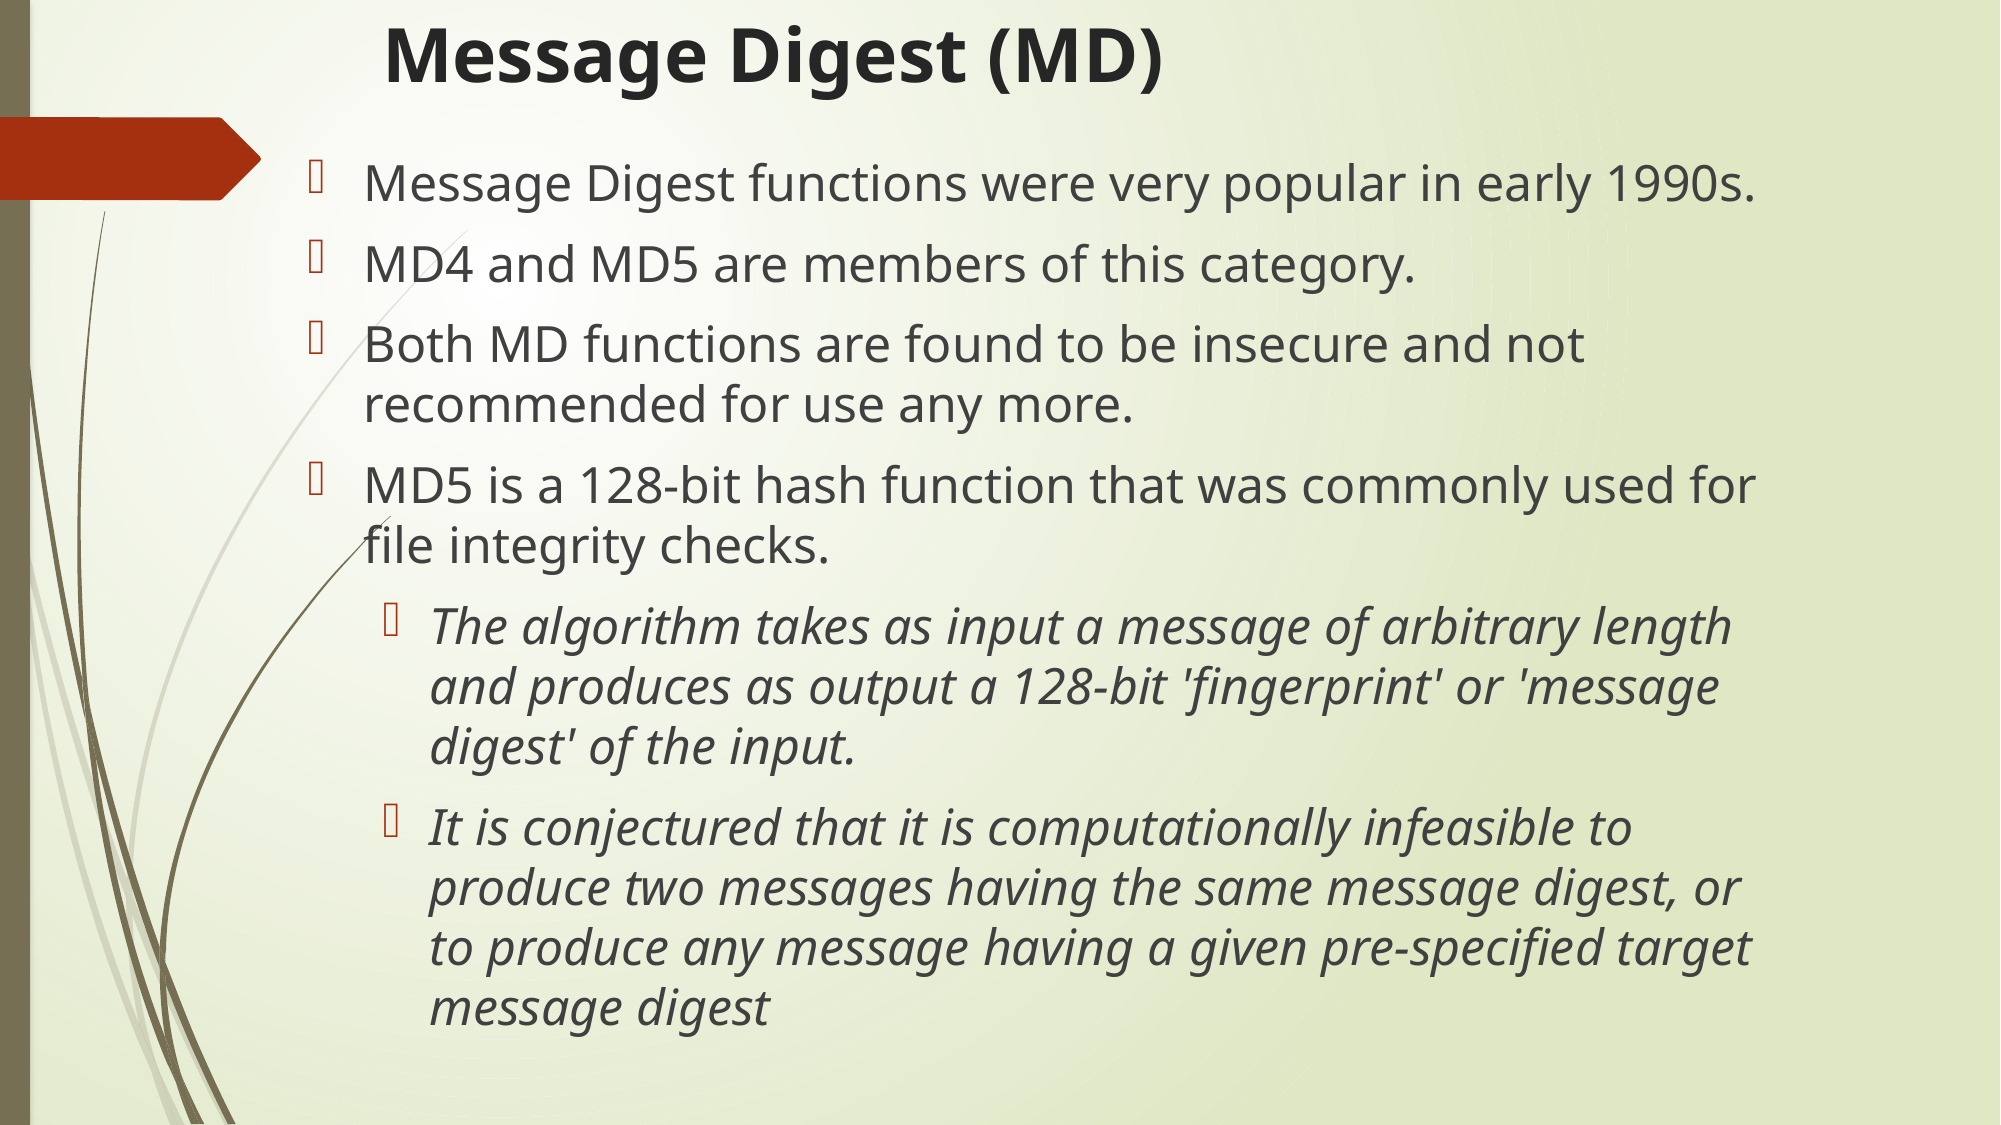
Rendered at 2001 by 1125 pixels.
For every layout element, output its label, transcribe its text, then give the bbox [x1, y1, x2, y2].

list Message Digest functions were very popular in early 1990s. MD4 and MD5 are members of this category. Both MD functions are found to be insecure and not recommended for use any more. MD5 is a 128-bit hash function that was commonly used for file integrity checks. The algorithm takes as input a message of arbitrary length and produces as output a 128-bit 'fingerprint' or 'message digest' of the input. It is conjectured that it is computationally infeasible to produce two messages having the same message digest, or to produce any message having a given pre-specified target message digest [292, 143, 1789, 801]
title Message Digest (MD) [367, 0, 1829, 211]
